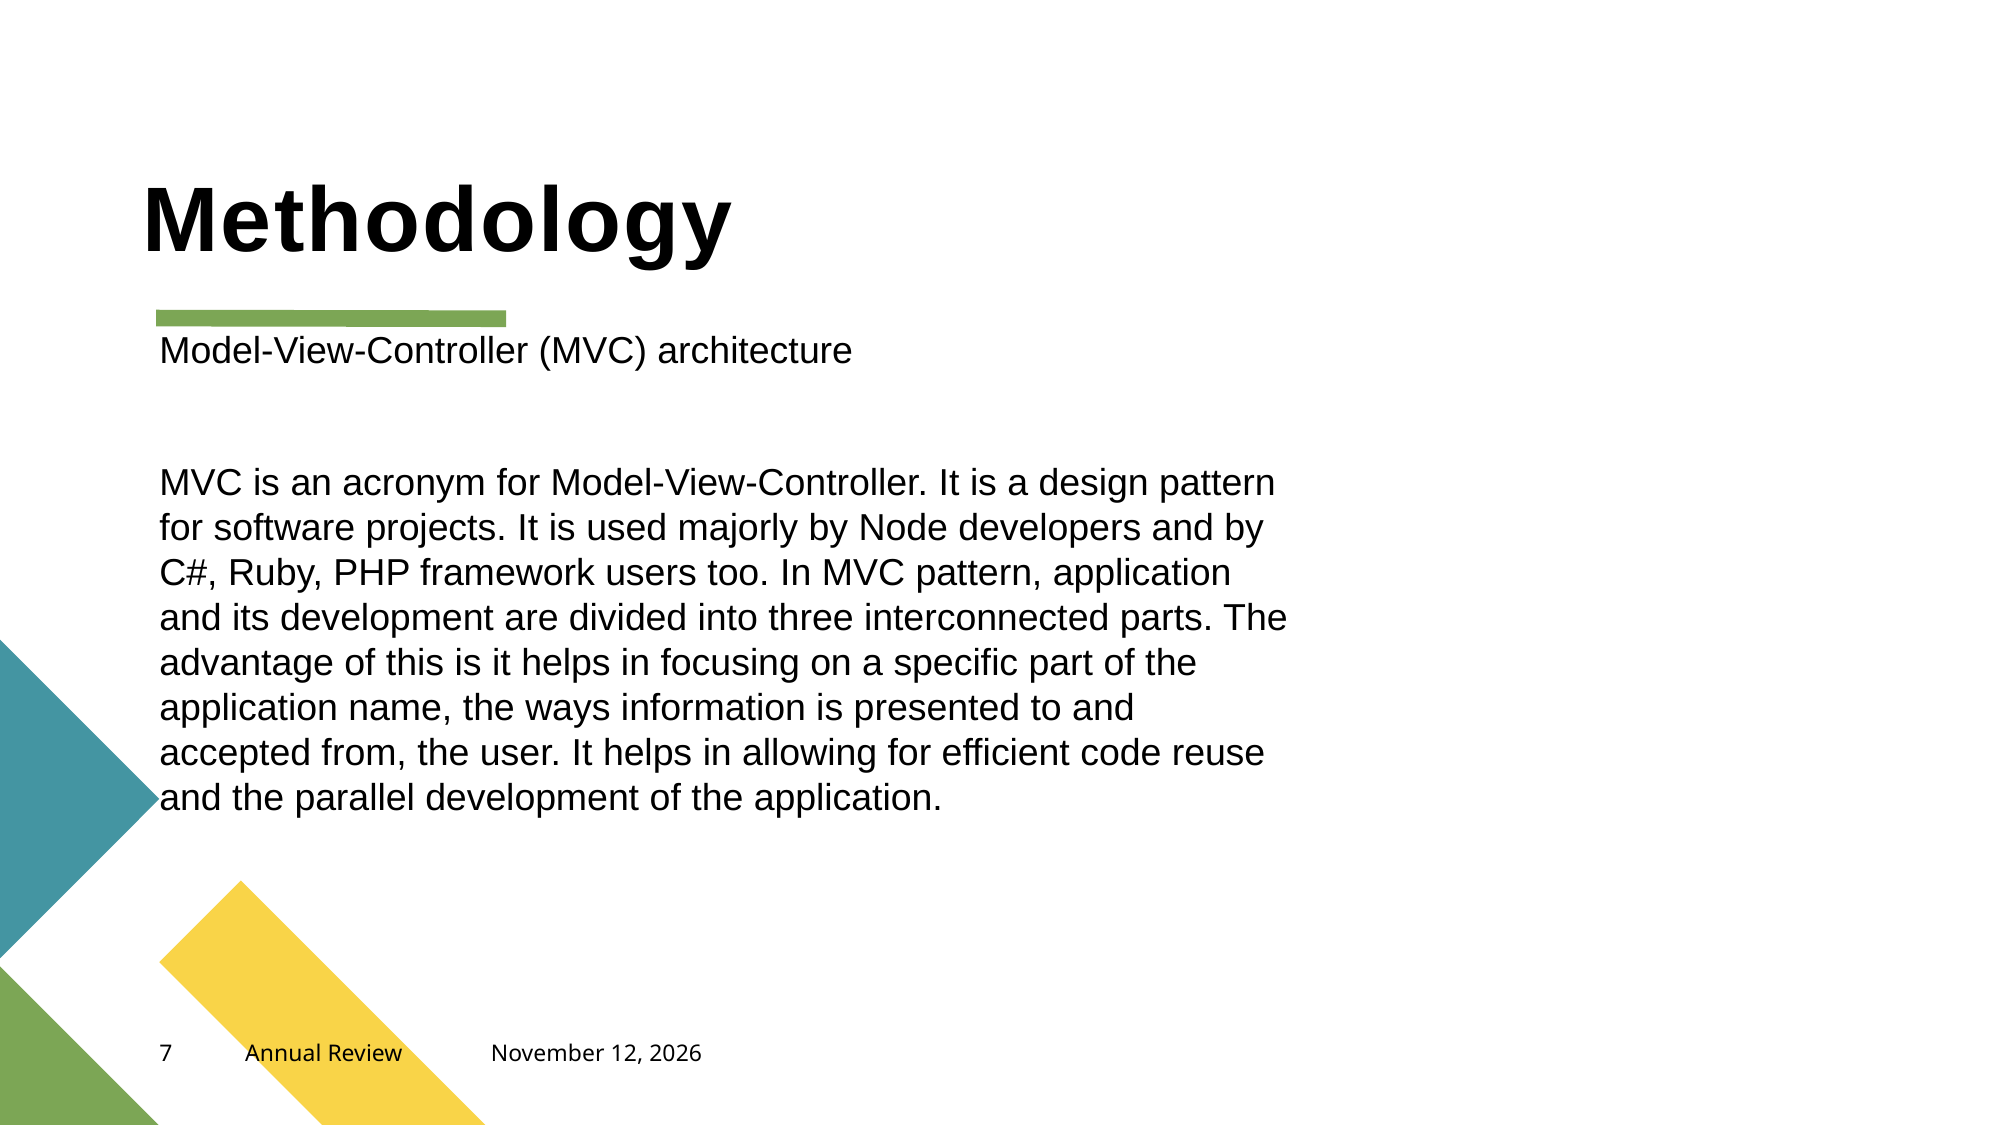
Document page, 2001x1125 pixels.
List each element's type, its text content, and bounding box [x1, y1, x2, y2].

slide_number 7 [159, 1038, 246, 1080]
title Methodology [142, 170, 954, 272]
footer Annual Review [246, 1038, 491, 1080]
list Model-View-Controller (MVC) architecture MVC is an acronym for Model-View-Controller. It is a design pattern for software projects. It is used majorly by Node developers and by C#, Ruby, PHP framework users too. In MVC pattern, application and its development are divided into three interconnected parts. The advantage of this is it helps in focusing on a specific part of the application name, the ways information is presented to and accepted from, the user. It helps in allowing for efficient code reuse and the parallel development of the application. [159, 326, 1294, 1080]
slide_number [491, 1038, 707, 1080]
